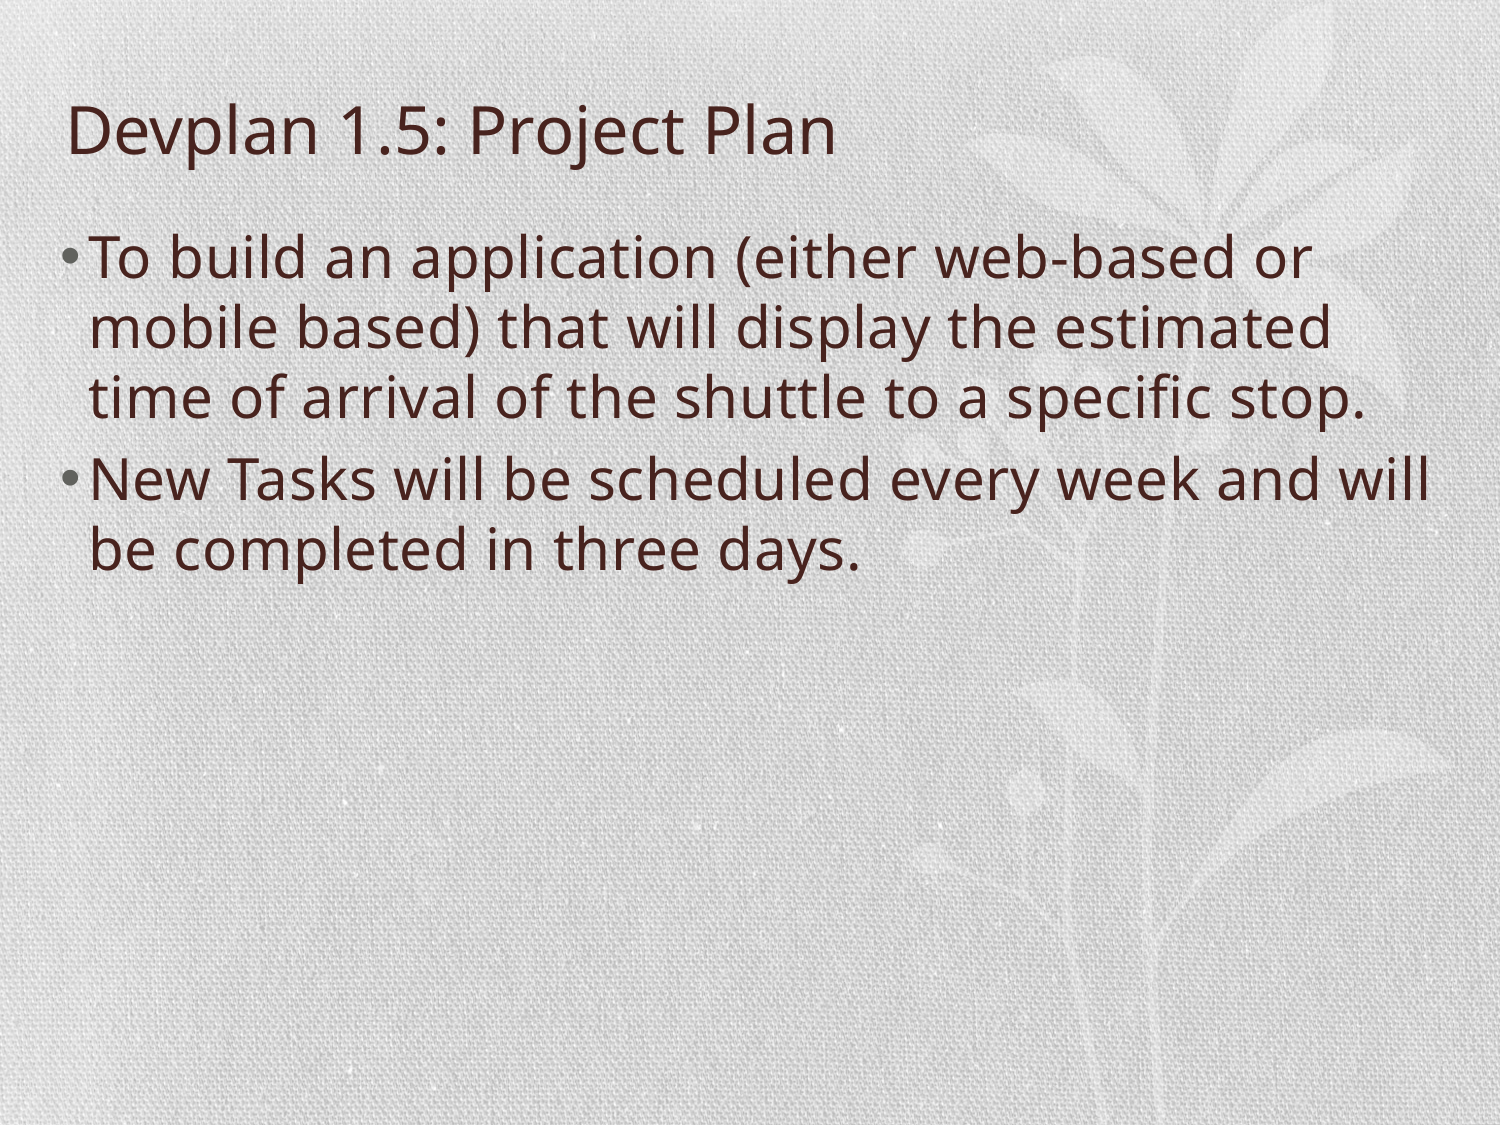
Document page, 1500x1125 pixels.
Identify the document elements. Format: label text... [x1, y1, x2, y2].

title Devplan 1.5: Project Plan [50, 0, 1460, 175]
list To build an application (either web-based or mobile based) that will display the estimated time of arrival of the shuttle to a specific stop. New Tasks will be scheduled every week and will be completed in three days. [45, 213, 1455, 1023]
